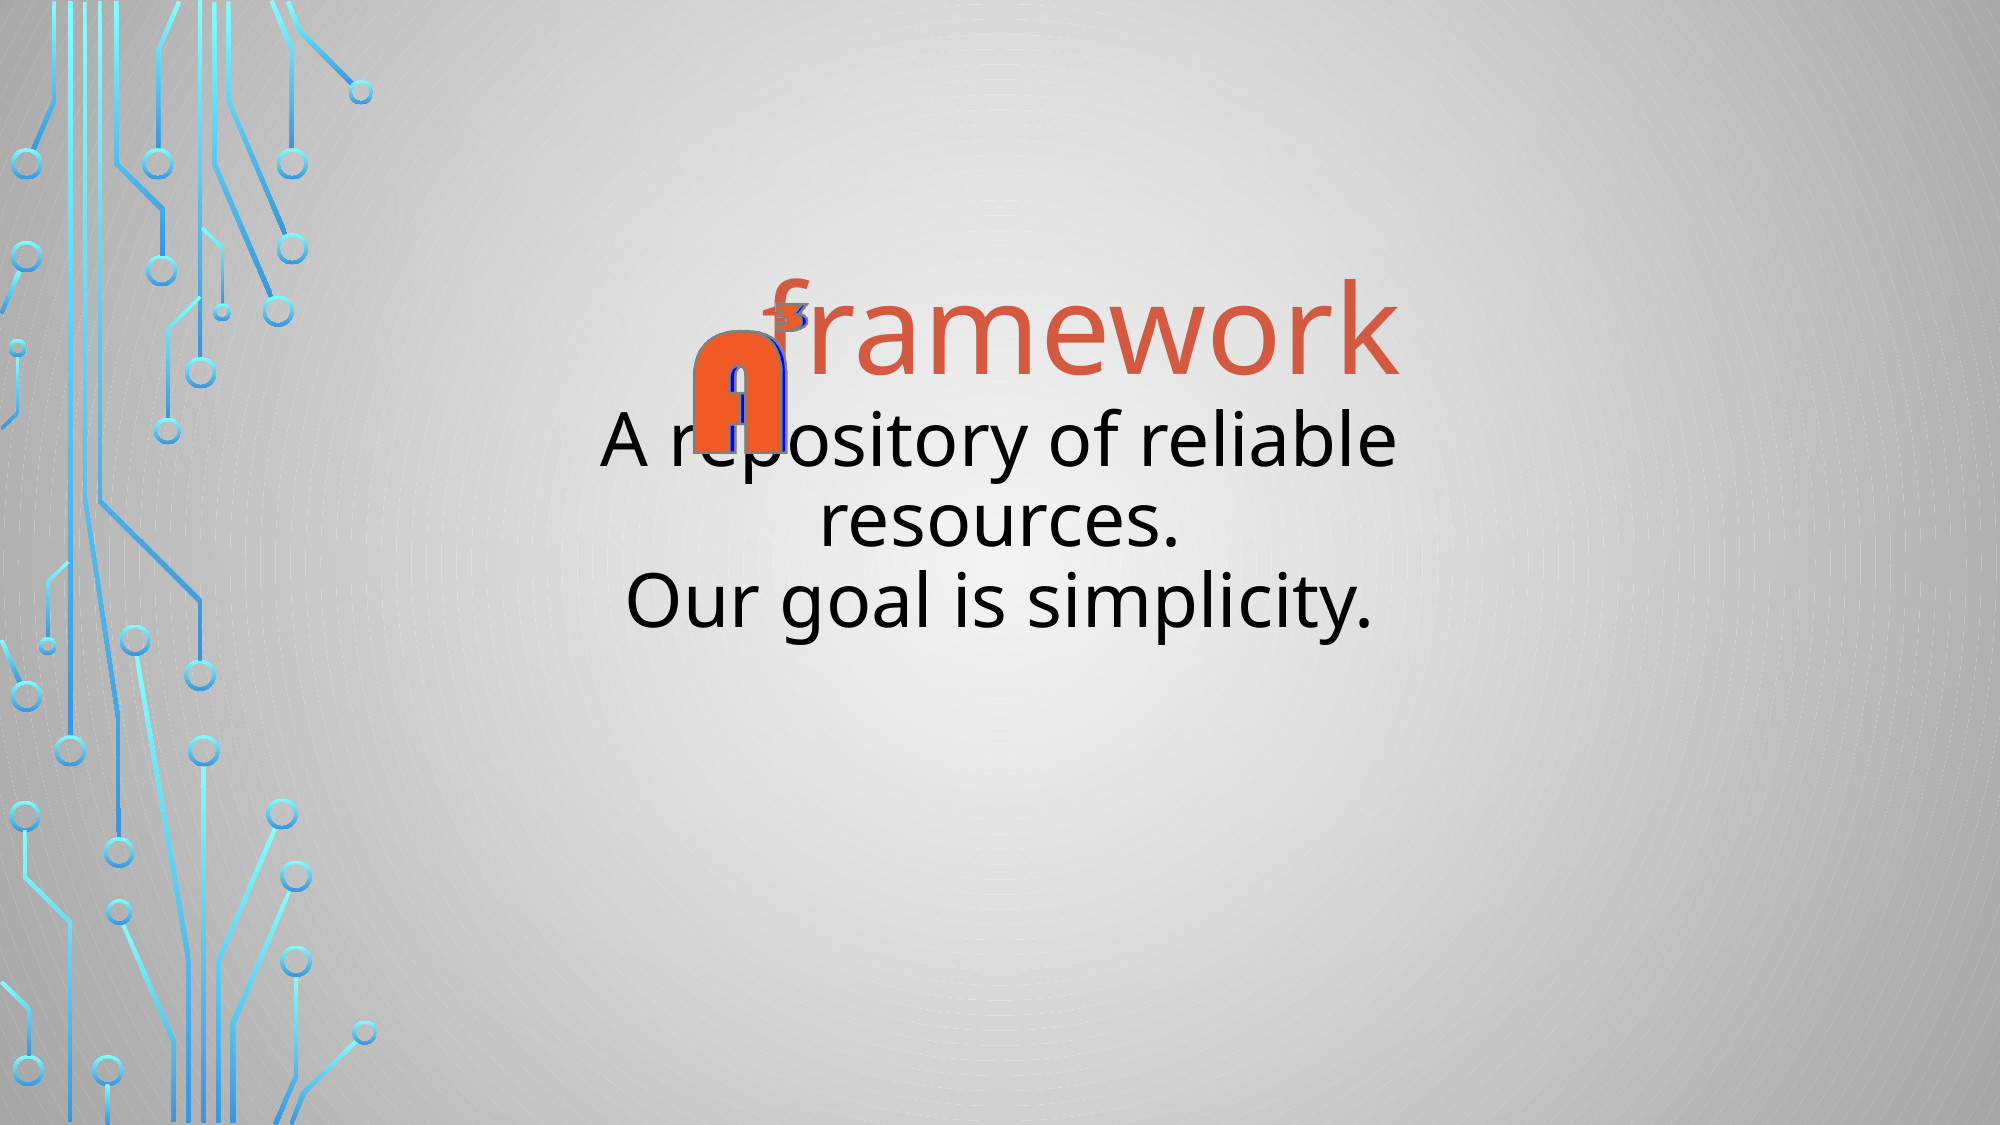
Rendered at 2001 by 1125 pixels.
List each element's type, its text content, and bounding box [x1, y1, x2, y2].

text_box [683, 295, 817, 499]
title framework A repository of reliable resources. Our goal is simplicity. [460, 204, 1540, 814]
